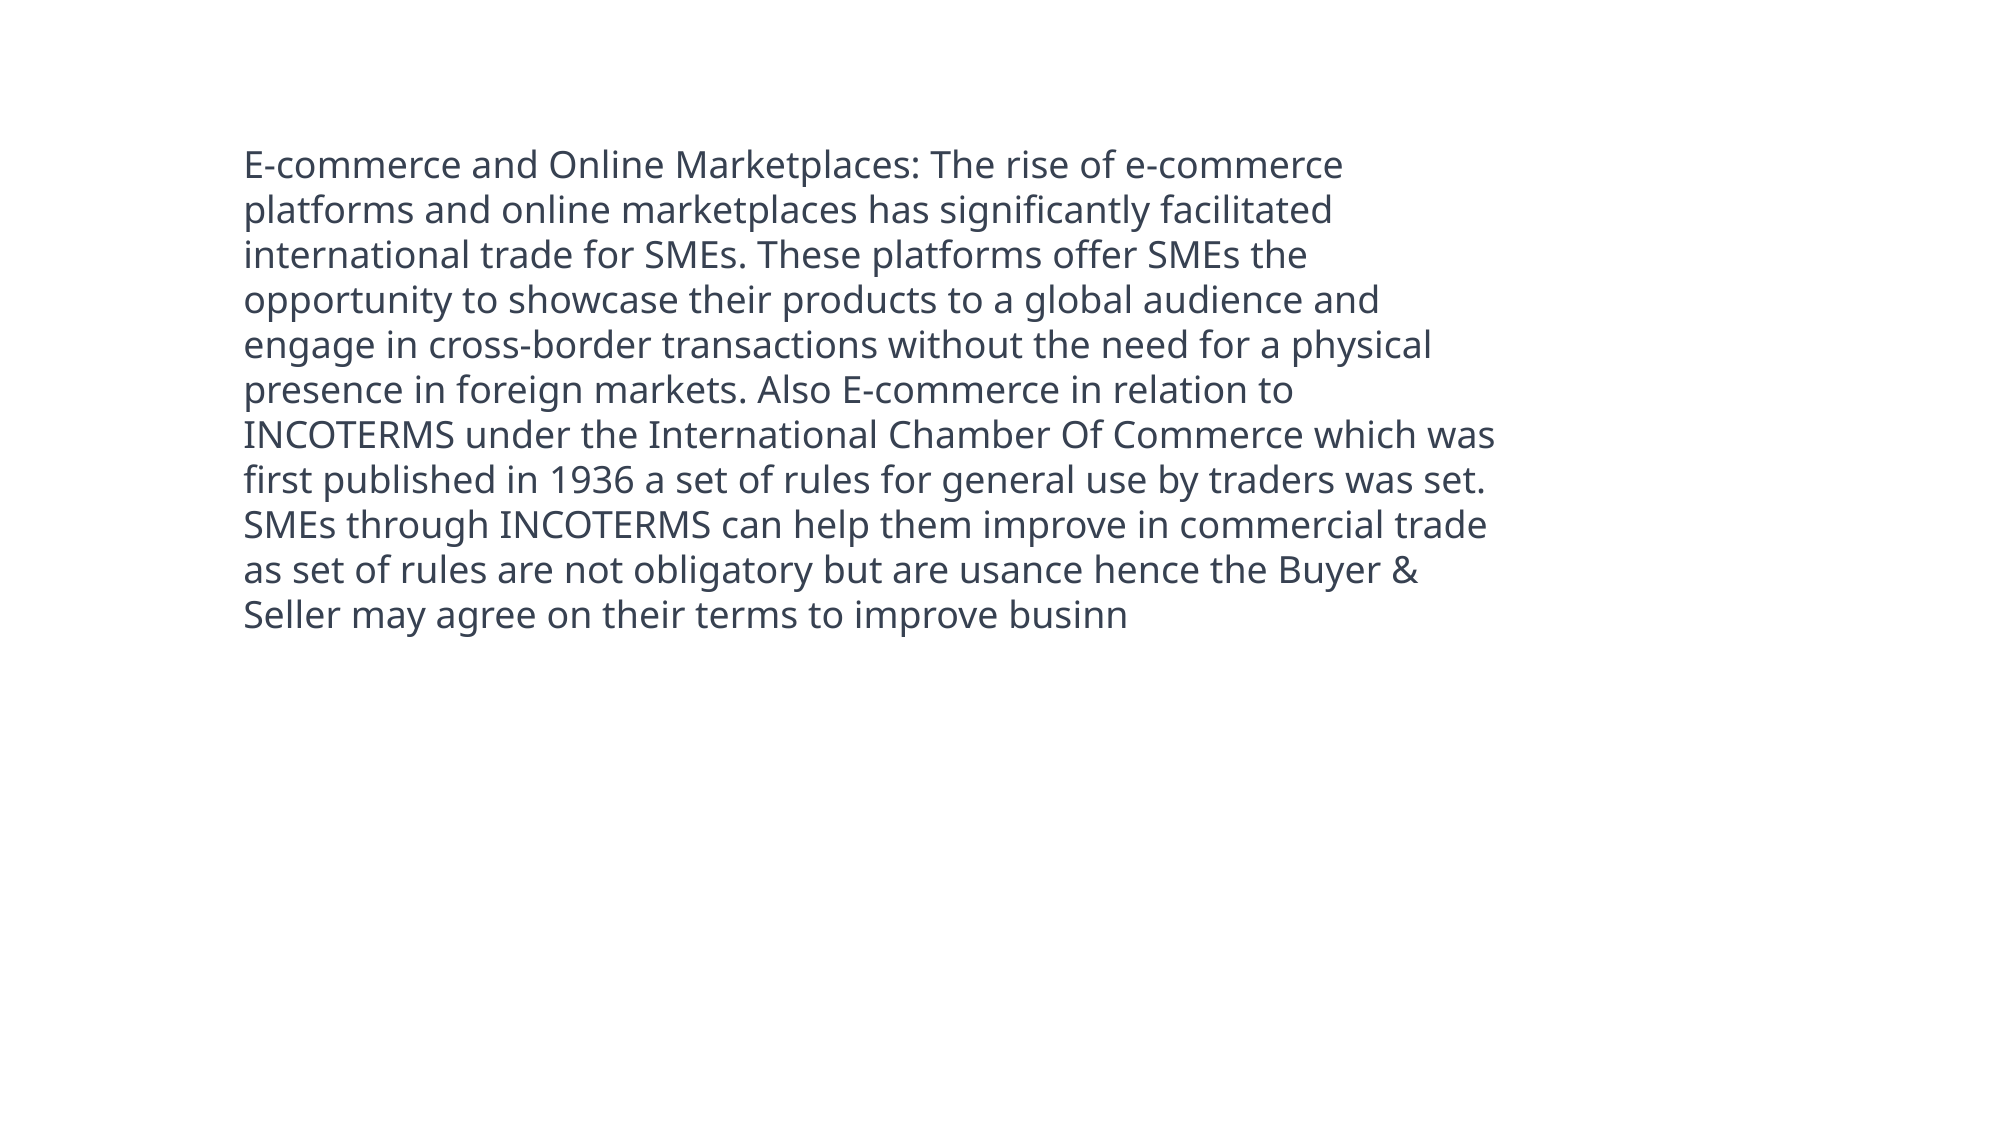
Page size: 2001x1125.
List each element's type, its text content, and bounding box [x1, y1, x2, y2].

text_box E-commerce and Online Marketplaces: The rise of e-commerce platforms and online marketplaces has significantly facilitated international trade for SMEs. These platforms offer SMEs the opportunity to showcase their products to a global audience and engage in cross-border transactions without the need for a physical presence in foreign markets. Also E-commerce in relation to INCOTERMS under the International Chamber Of Commerce which was first published in 1936 a set of rules for general use by traders was set. SMEs through INCOTERMS can help them improve in commercial trade as set of rules are not obligatory but are usance hence the Buyer & Seller may agree on their terms to improve businn [228, 133, 1521, 644]
